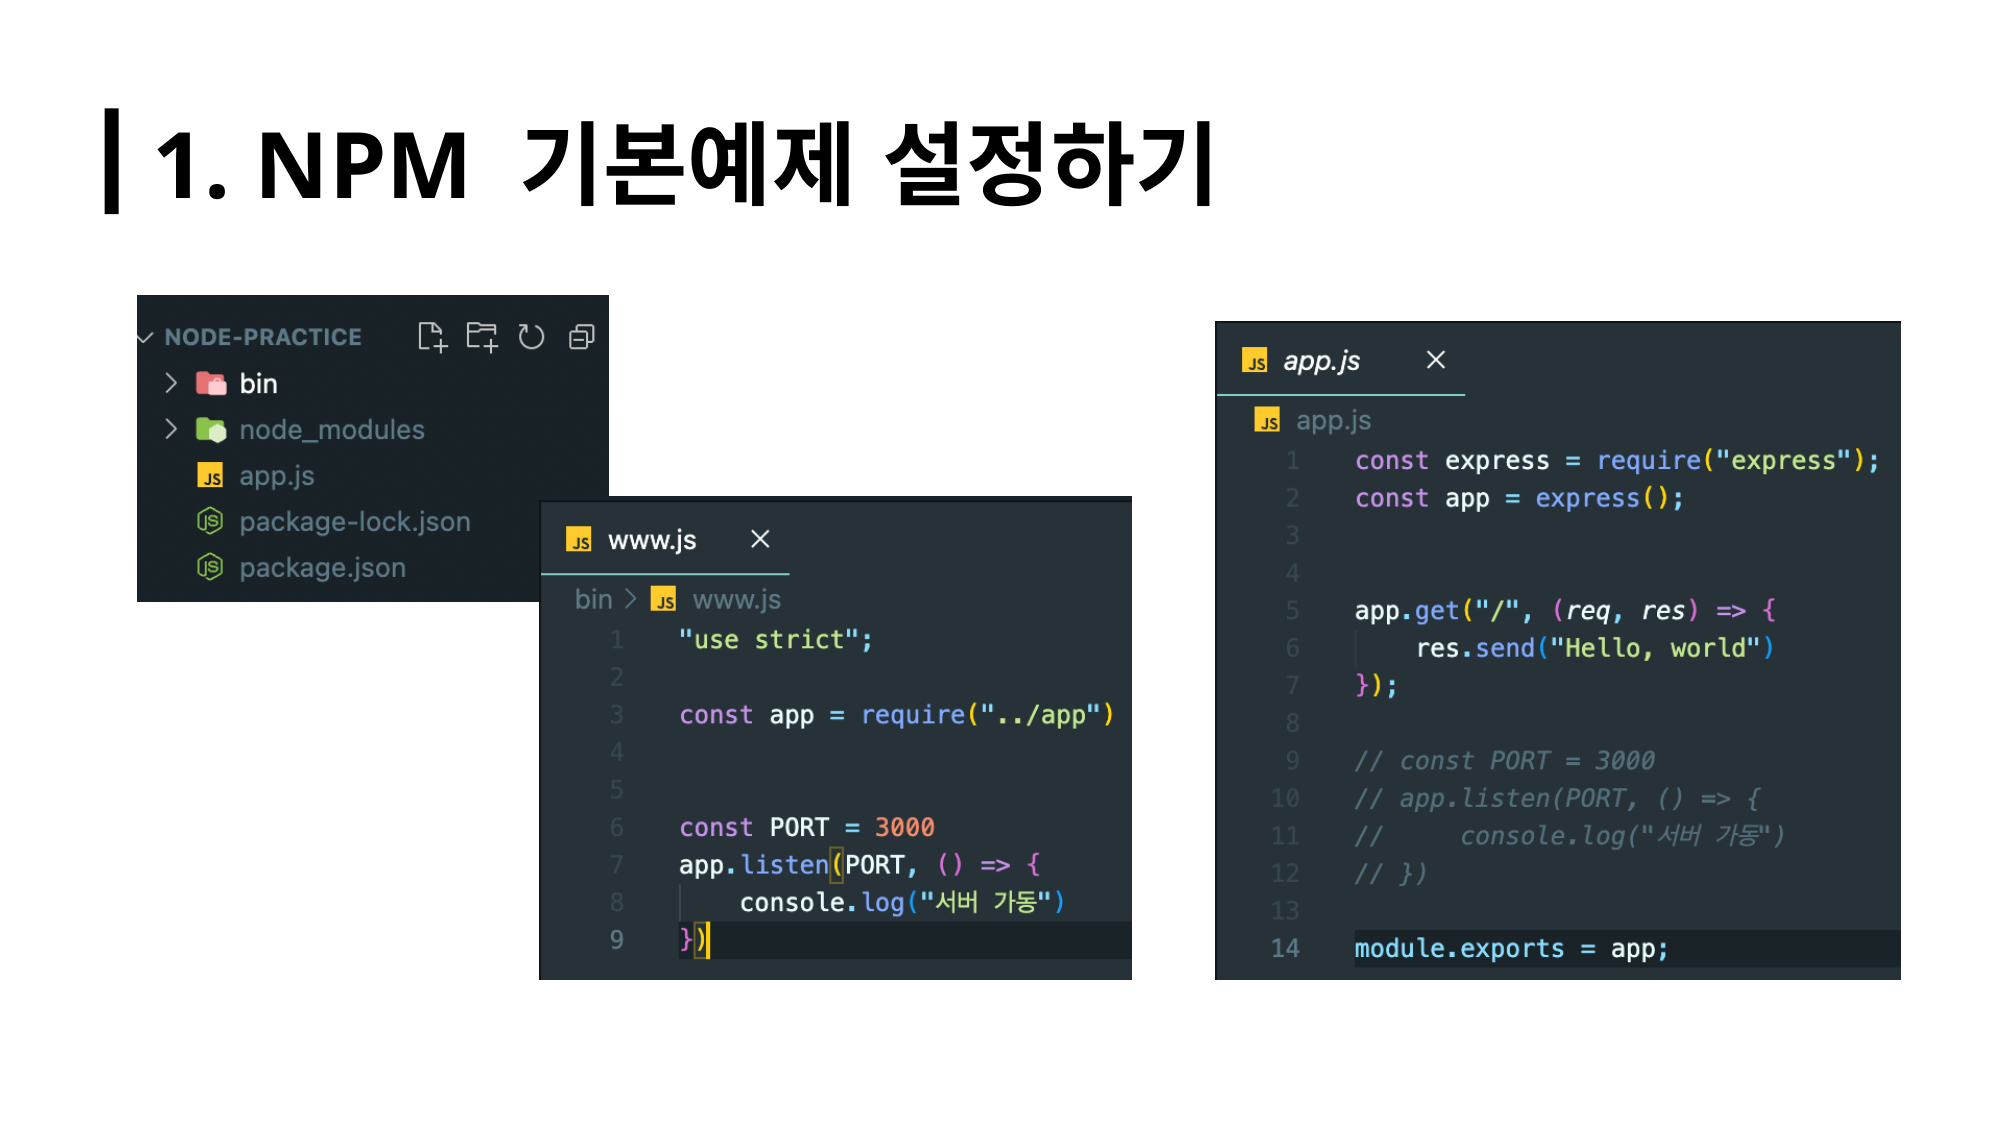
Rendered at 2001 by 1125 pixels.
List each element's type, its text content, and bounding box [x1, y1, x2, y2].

title 1. NPM 기본예제 설정하기 [137, 59, 1863, 278]
picture [137, 295, 1132, 980]
picture [1215, 321, 1901, 980]
text_box [103, 107, 120, 215]
